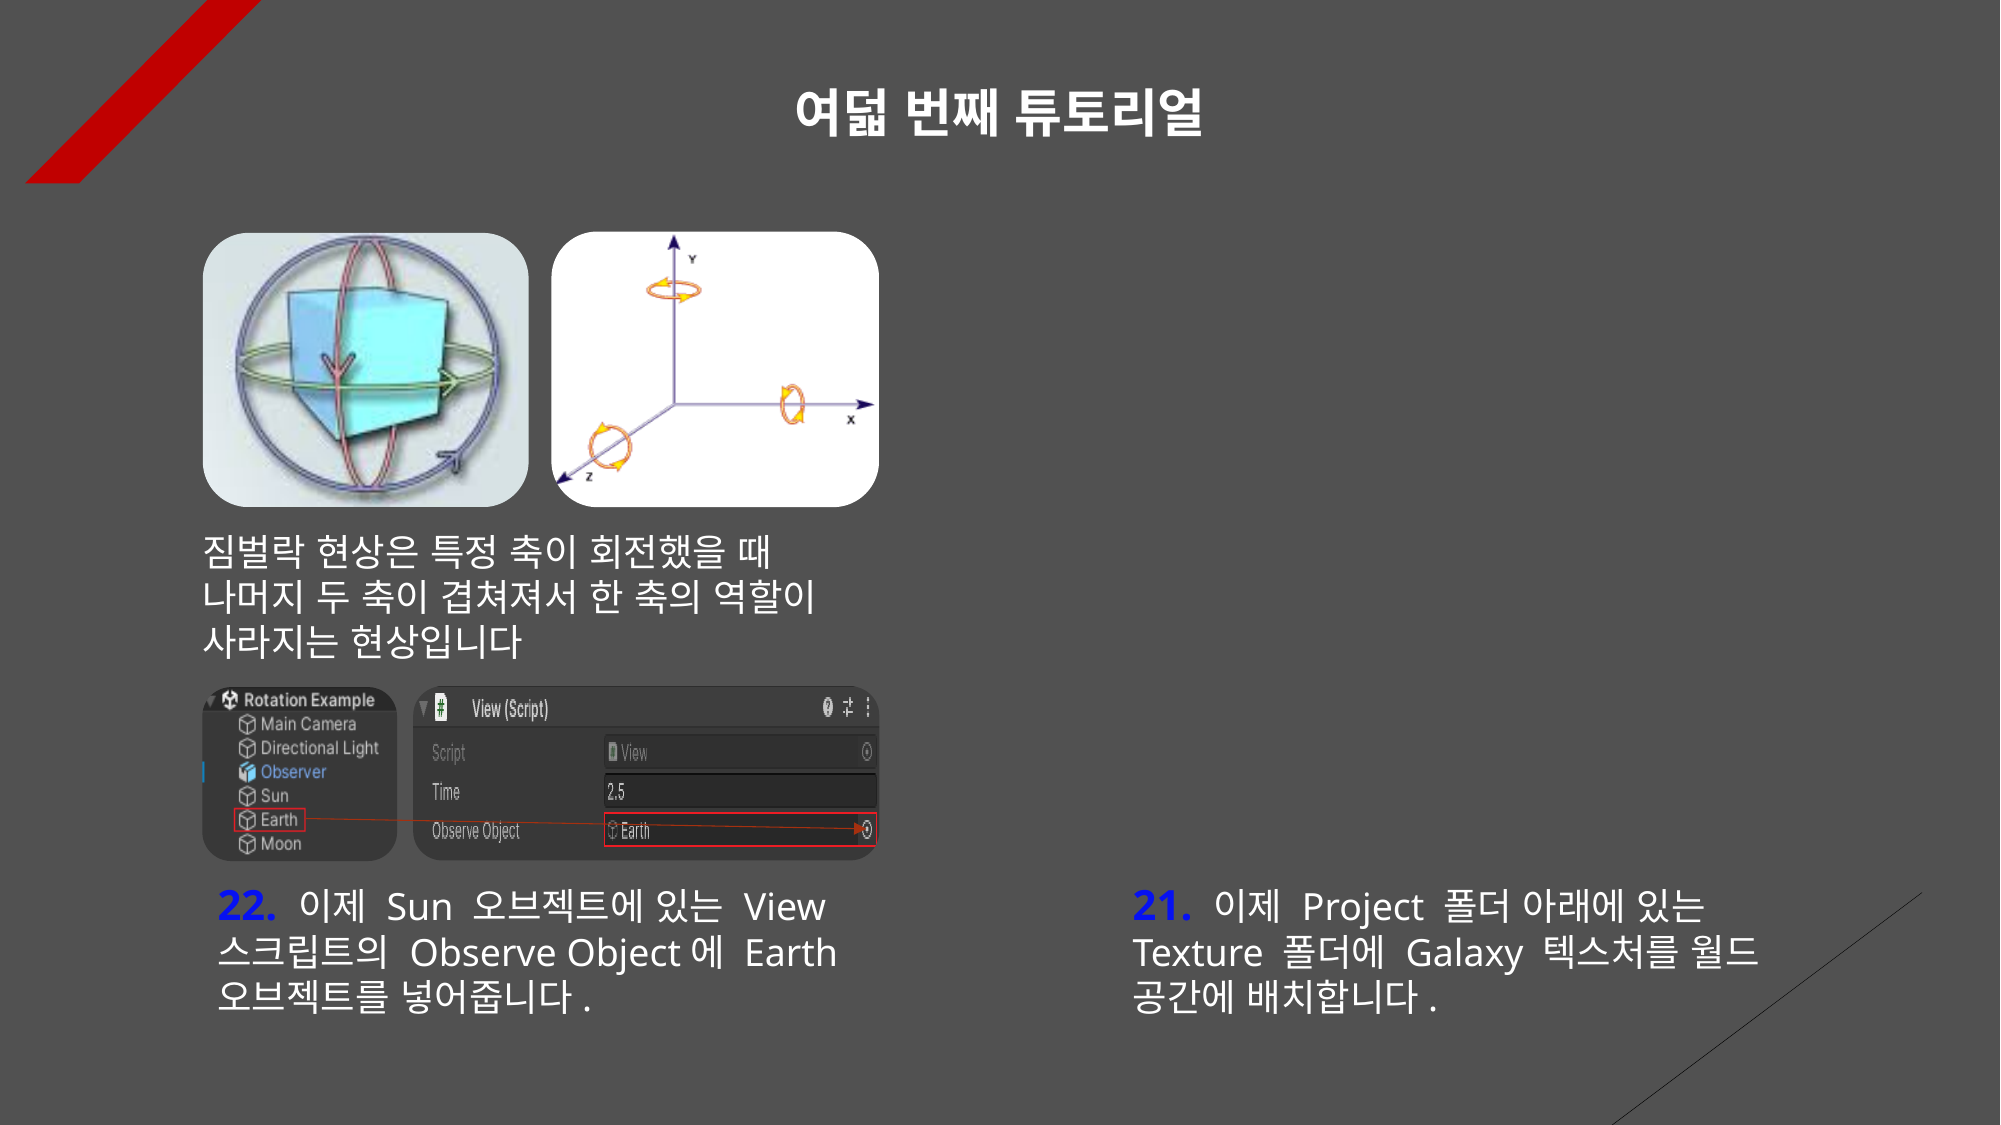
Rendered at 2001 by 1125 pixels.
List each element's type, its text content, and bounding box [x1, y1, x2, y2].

picture [413, 686, 880, 861]
picture [202, 232, 529, 508]
picture [551, 231, 880, 508]
text_box 여덟 번째 튜토리얼 [712, 73, 1289, 151]
text_box 21. 이제 Project 폴더 아래에 있는 Texture 폴더에 Galaxy 텍스처를 월드 공간에 배치합니다. [1117, 871, 1797, 1027]
text_box 짐벌락 현상은 특정 축이 회전했을 때 나머지 두 축이 겹쳐져서 한 축의 역할이 사라지는 현상입니다 [202, 528, 880, 666]
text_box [305, 818, 867, 829]
text_box 22. 이제 Sun 오브젝트에 있는 View 스크립트의 Observe Object에 Earth 오브젝트를 넣어줍니다. [202, 870, 881, 1027]
picture [202, 687, 398, 862]
